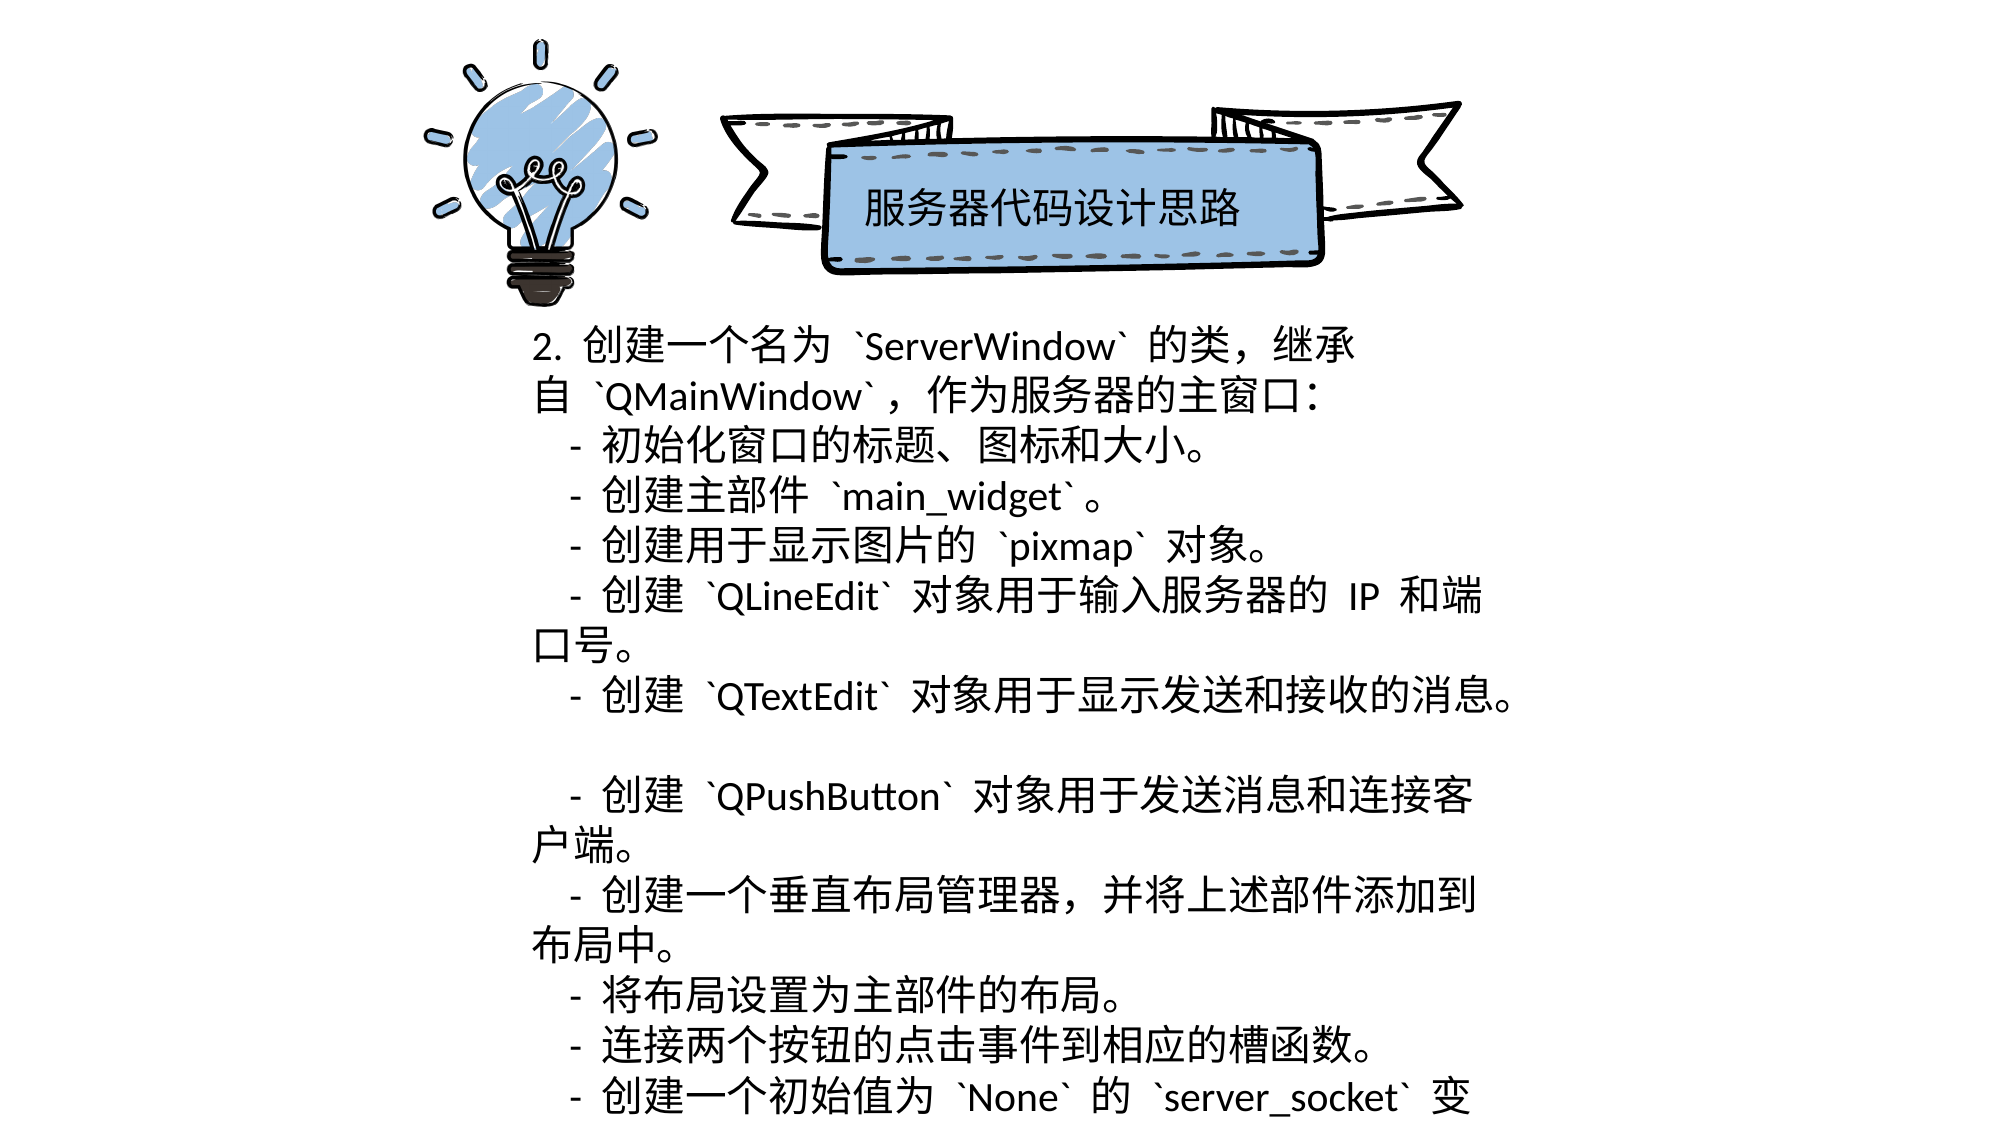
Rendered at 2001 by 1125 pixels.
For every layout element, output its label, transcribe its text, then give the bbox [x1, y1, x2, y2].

picture [423, 39, 658, 307]
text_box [719, 100, 1465, 277]
text_box 2. 创建一个名为 `ServerWindow` 的类，继承自 `QMainWindow`，作为服务器的主窗口： - 初始化窗口的标题、图标和大小。 - 创建主部件 `main_widget`。 - 创建用于显示图片的 `pixmap` 对象。 - 创建 `QLineEdit` 对象用于输入服务器的 IP 和端口号。 - 创建 `QTextEdit` 对象用于显示发送和接收的消息。 - 创建 `QPushButton` 对象用于发送消息和连接客户端。 - 创建一个垂直布局管理器，并将上述部件添加到布局中。 - 将布局设置为主部件的布局。 - 连接两个按钮的点击事件到相应的槽函数。 - 创建一个初始值为 `None` 的 `server_socket` 变量用于保存服务器的套接字。 [516, 311, 1517, 1125]
